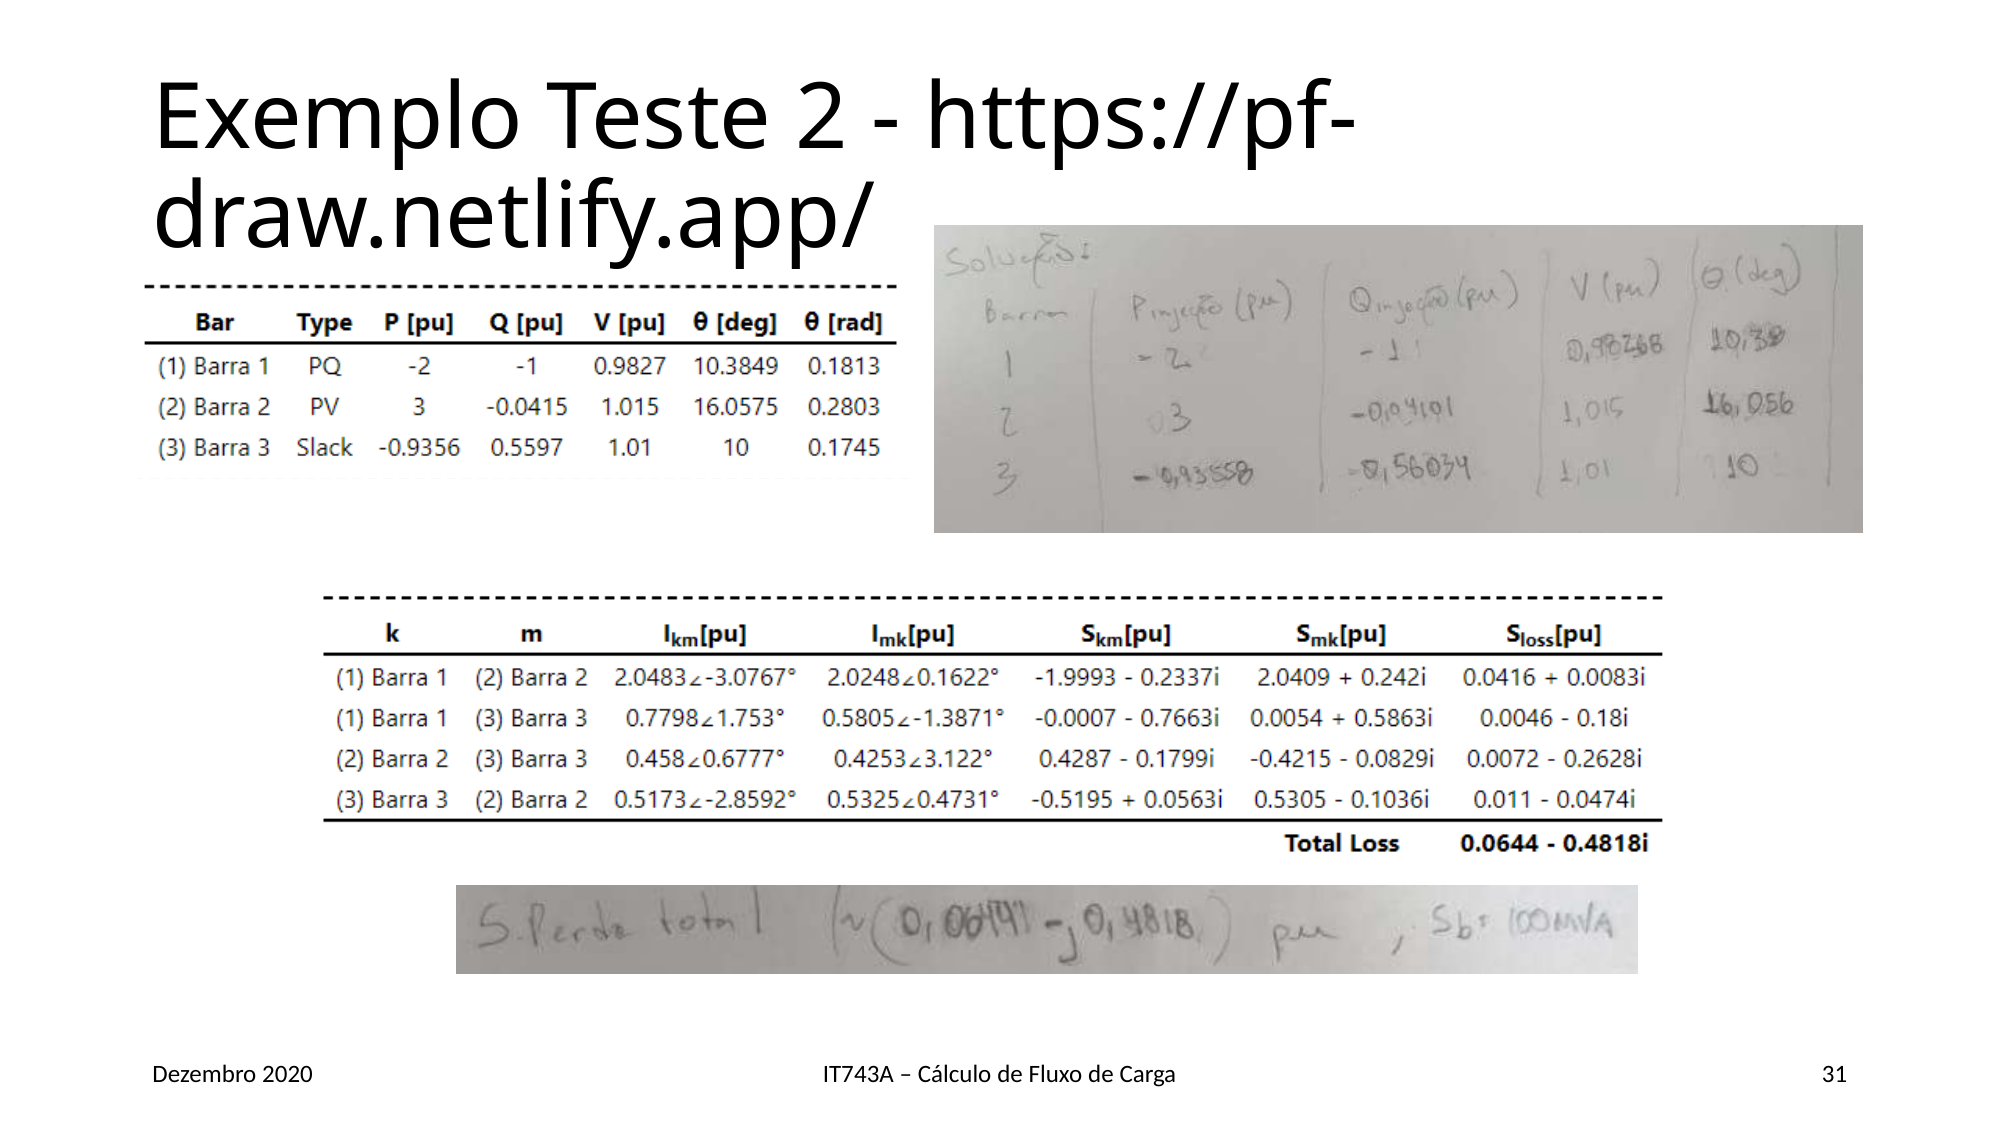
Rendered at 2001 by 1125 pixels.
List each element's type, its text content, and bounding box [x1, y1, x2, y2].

picture [934, 225, 1863, 534]
picture [137, 279, 910, 479]
picture [314, 591, 1686, 861]
slide_number 31 [1412, 1042, 1863, 1103]
picture [456, 884, 1638, 975]
title Exemplo Teste 2 - https://pf-draw.netlify.app/ [137, 59, 1863, 278]
footer IT743A – Cálculo de Fluxo de Carga [662, 1042, 1338, 1103]
slide_number Dezembro 2020 [137, 1042, 588, 1103]
